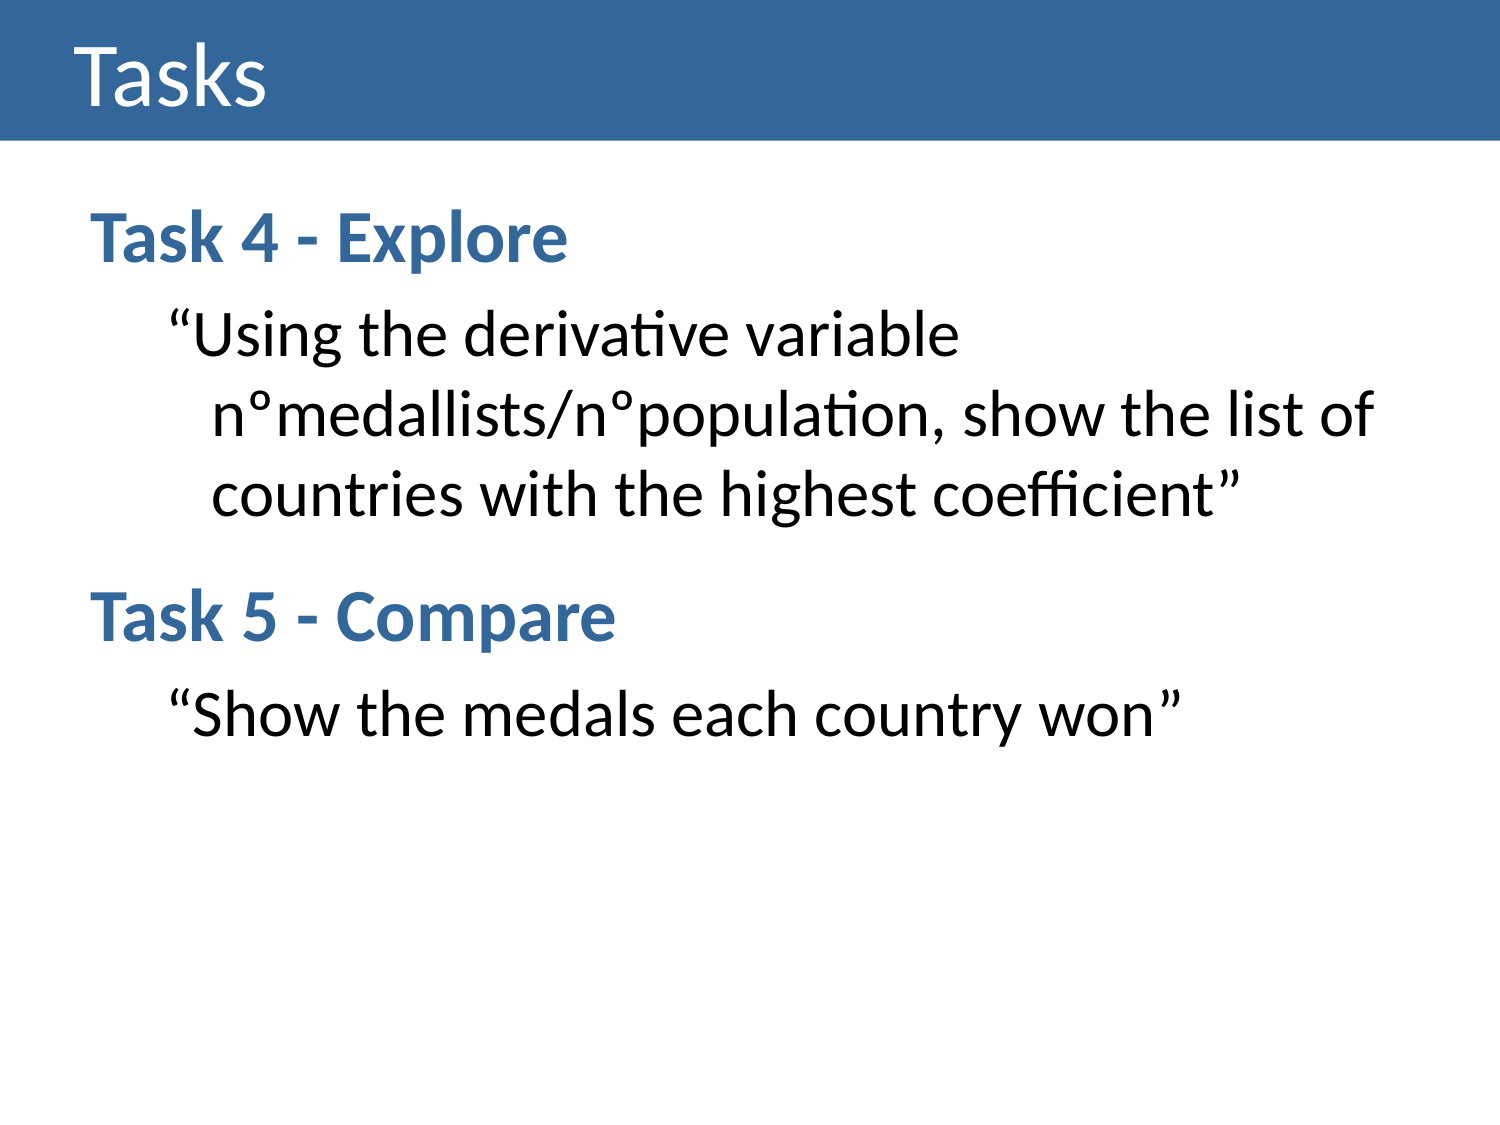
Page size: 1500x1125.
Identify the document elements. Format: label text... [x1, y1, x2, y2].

title Tasks [0, 0, 1500, 141]
list Task 4 - Explore “Using the derivative variable nºmedallists/nºpopulation, show the list of countries with the highest coefficient” Task 5 - Compare “Show the medals each country won” [75, 179, 1425, 1035]
